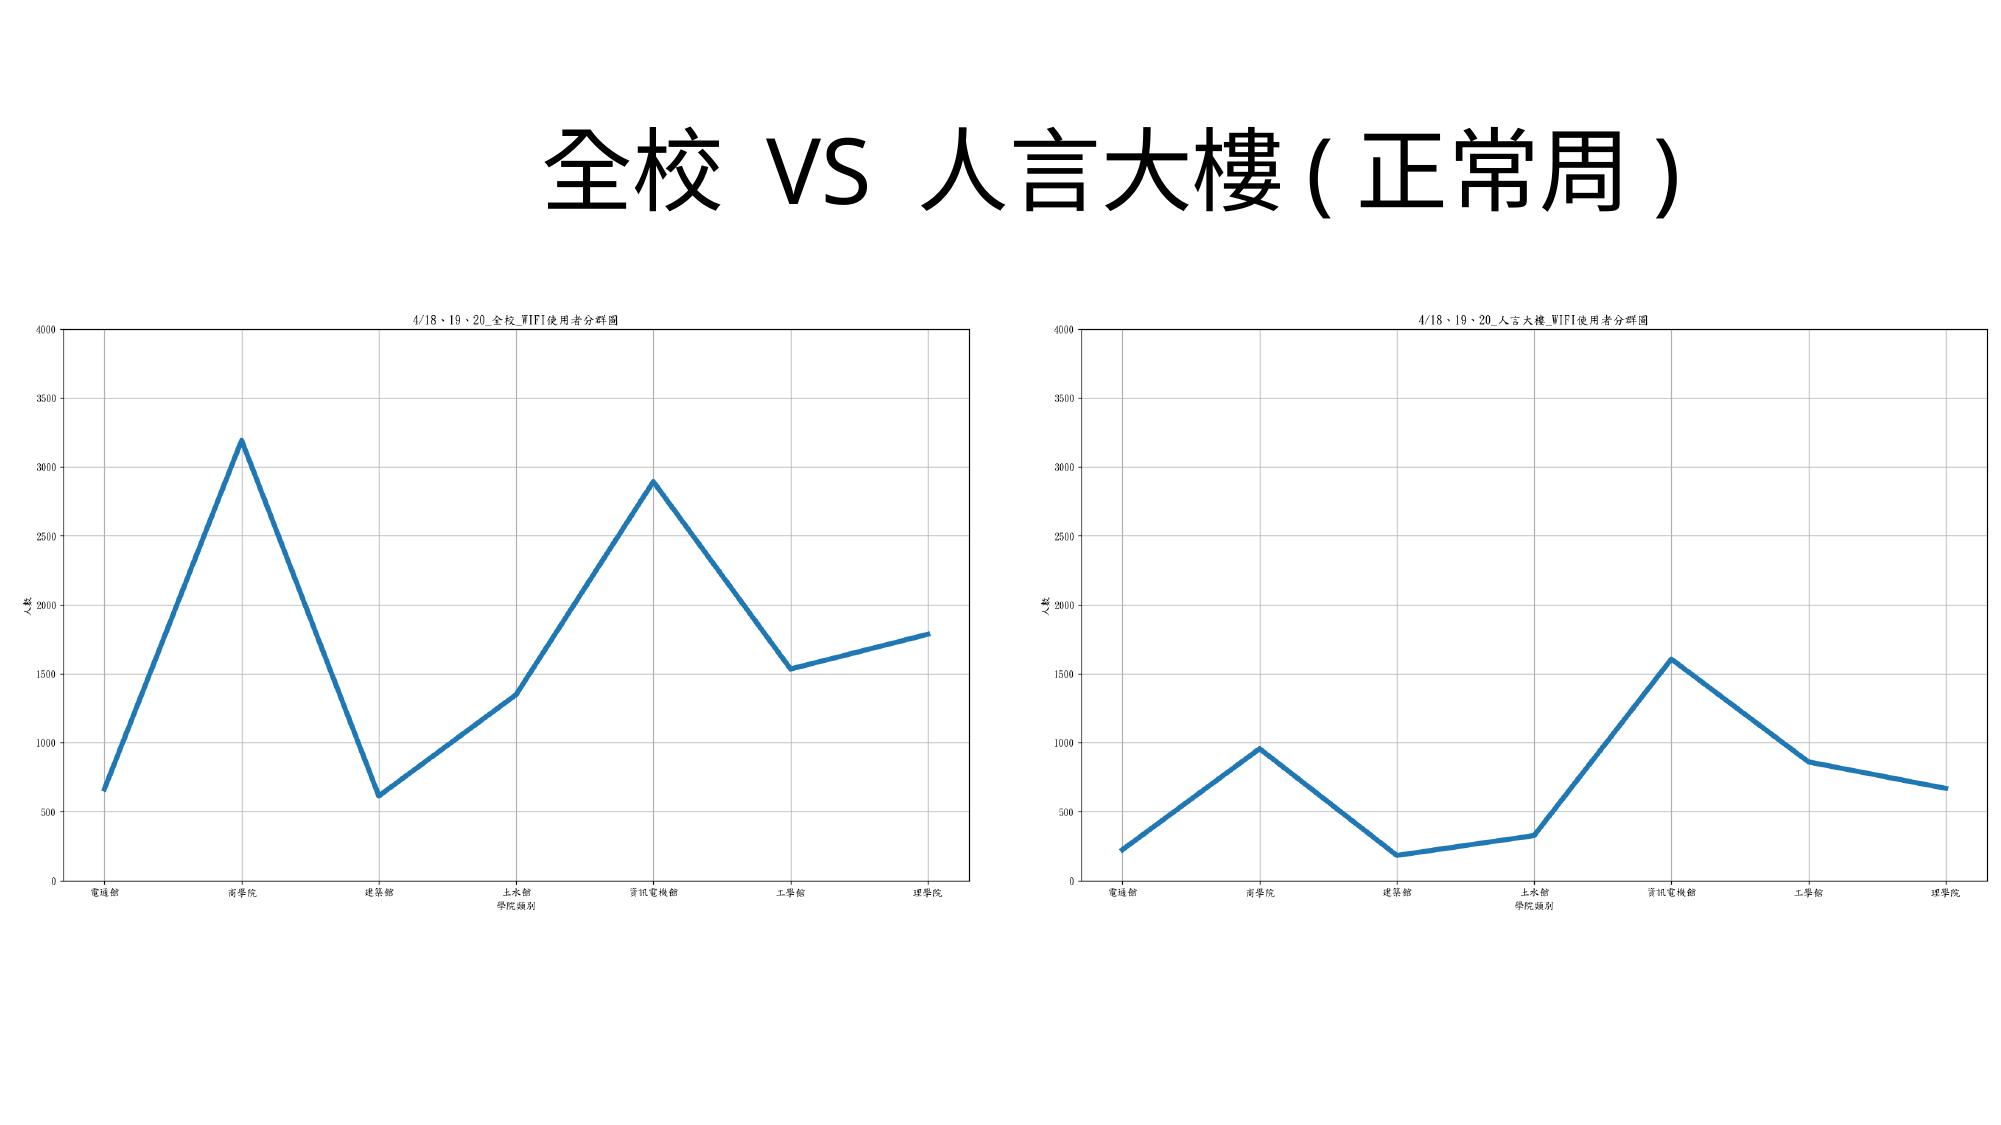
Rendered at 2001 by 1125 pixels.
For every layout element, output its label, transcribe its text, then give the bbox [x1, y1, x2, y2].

picture [15, 307, 978, 917]
title 全校 VS 人言大樓(正常周) [526, 65, 2000, 284]
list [1033, 307, 1995, 917]
